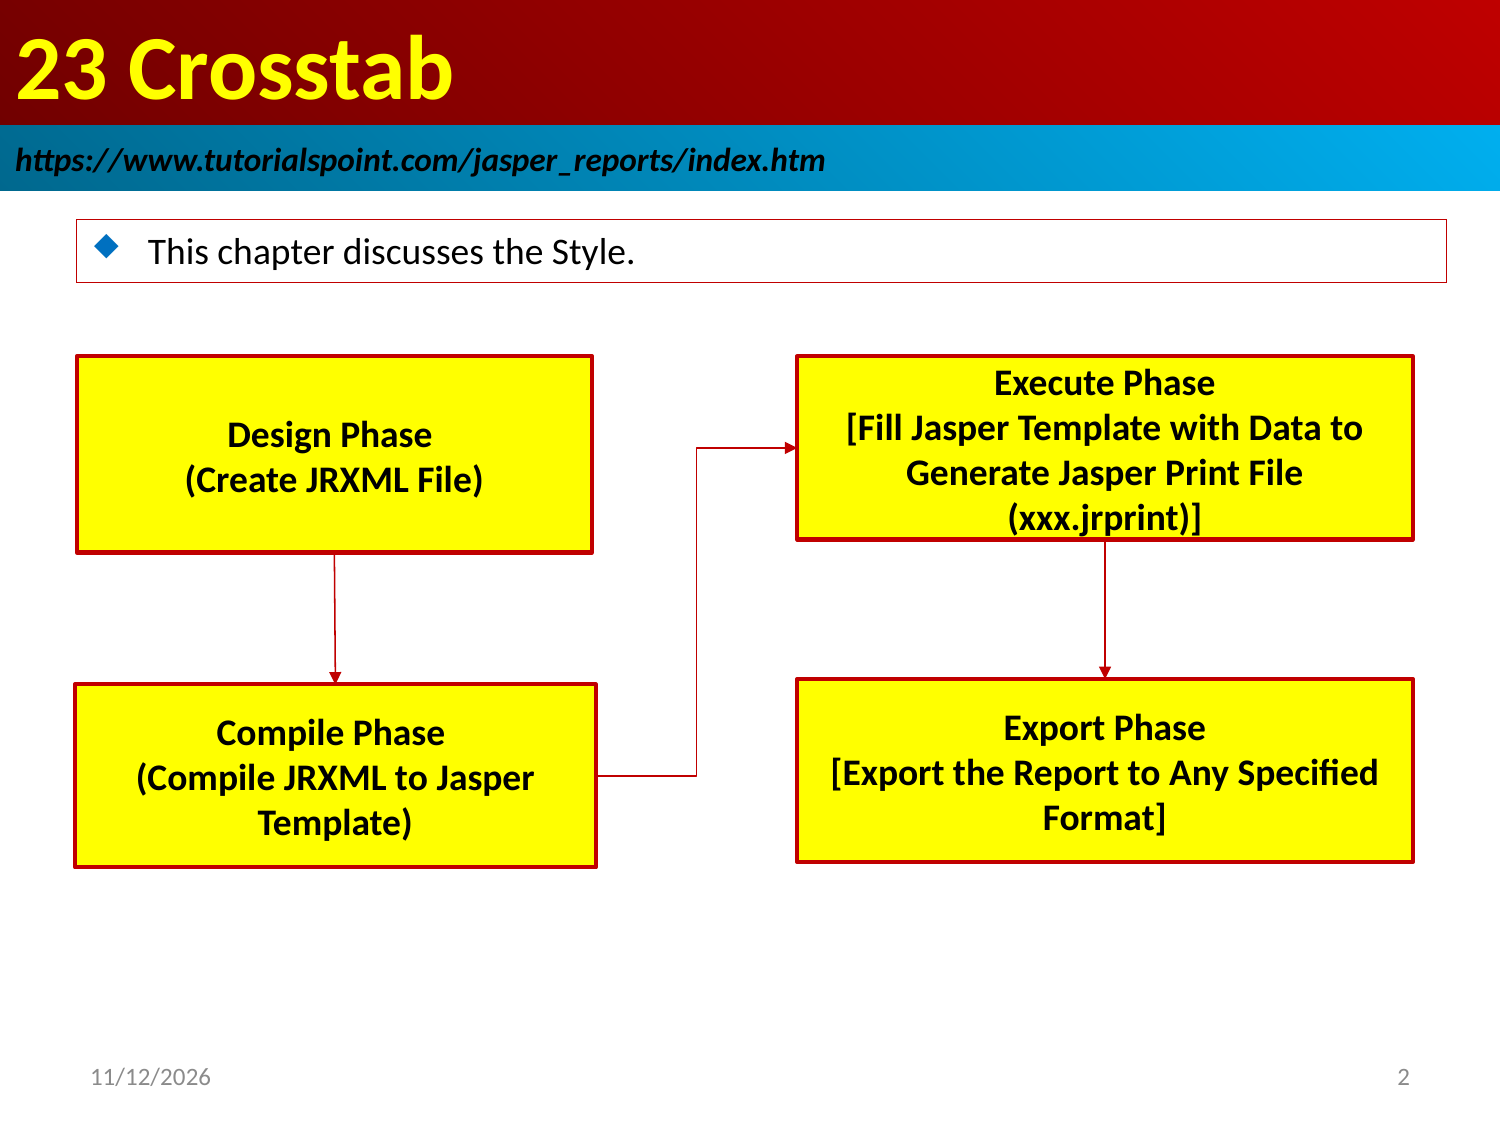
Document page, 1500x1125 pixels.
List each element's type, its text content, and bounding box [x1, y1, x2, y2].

title 23 Crosstab [0, 0, 1500, 125]
text_box Export Phase [Export the Report to Any Specified Format] [795, 677, 1415, 864]
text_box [595, 447, 798, 777]
text_box https://www.tutorialspoint.com/jasper_reports/index.htm [0, 125, 1500, 191]
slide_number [75, 1042, 425, 1109]
text_box Execute Phase [Fill Jasper Template with Data to Generate Jasper Print File (xxx.jrprint)] [795, 354, 1415, 542]
subtitle This chapter discusses the Style. [76, 219, 1447, 283]
text_box Compile Phase (Compile JRXML to Jasper Template) [73, 682, 598, 869]
text_box Design Phase (Create JRXML File) [75, 354, 594, 555]
slide_number 2 [1074, 1042, 1425, 1109]
